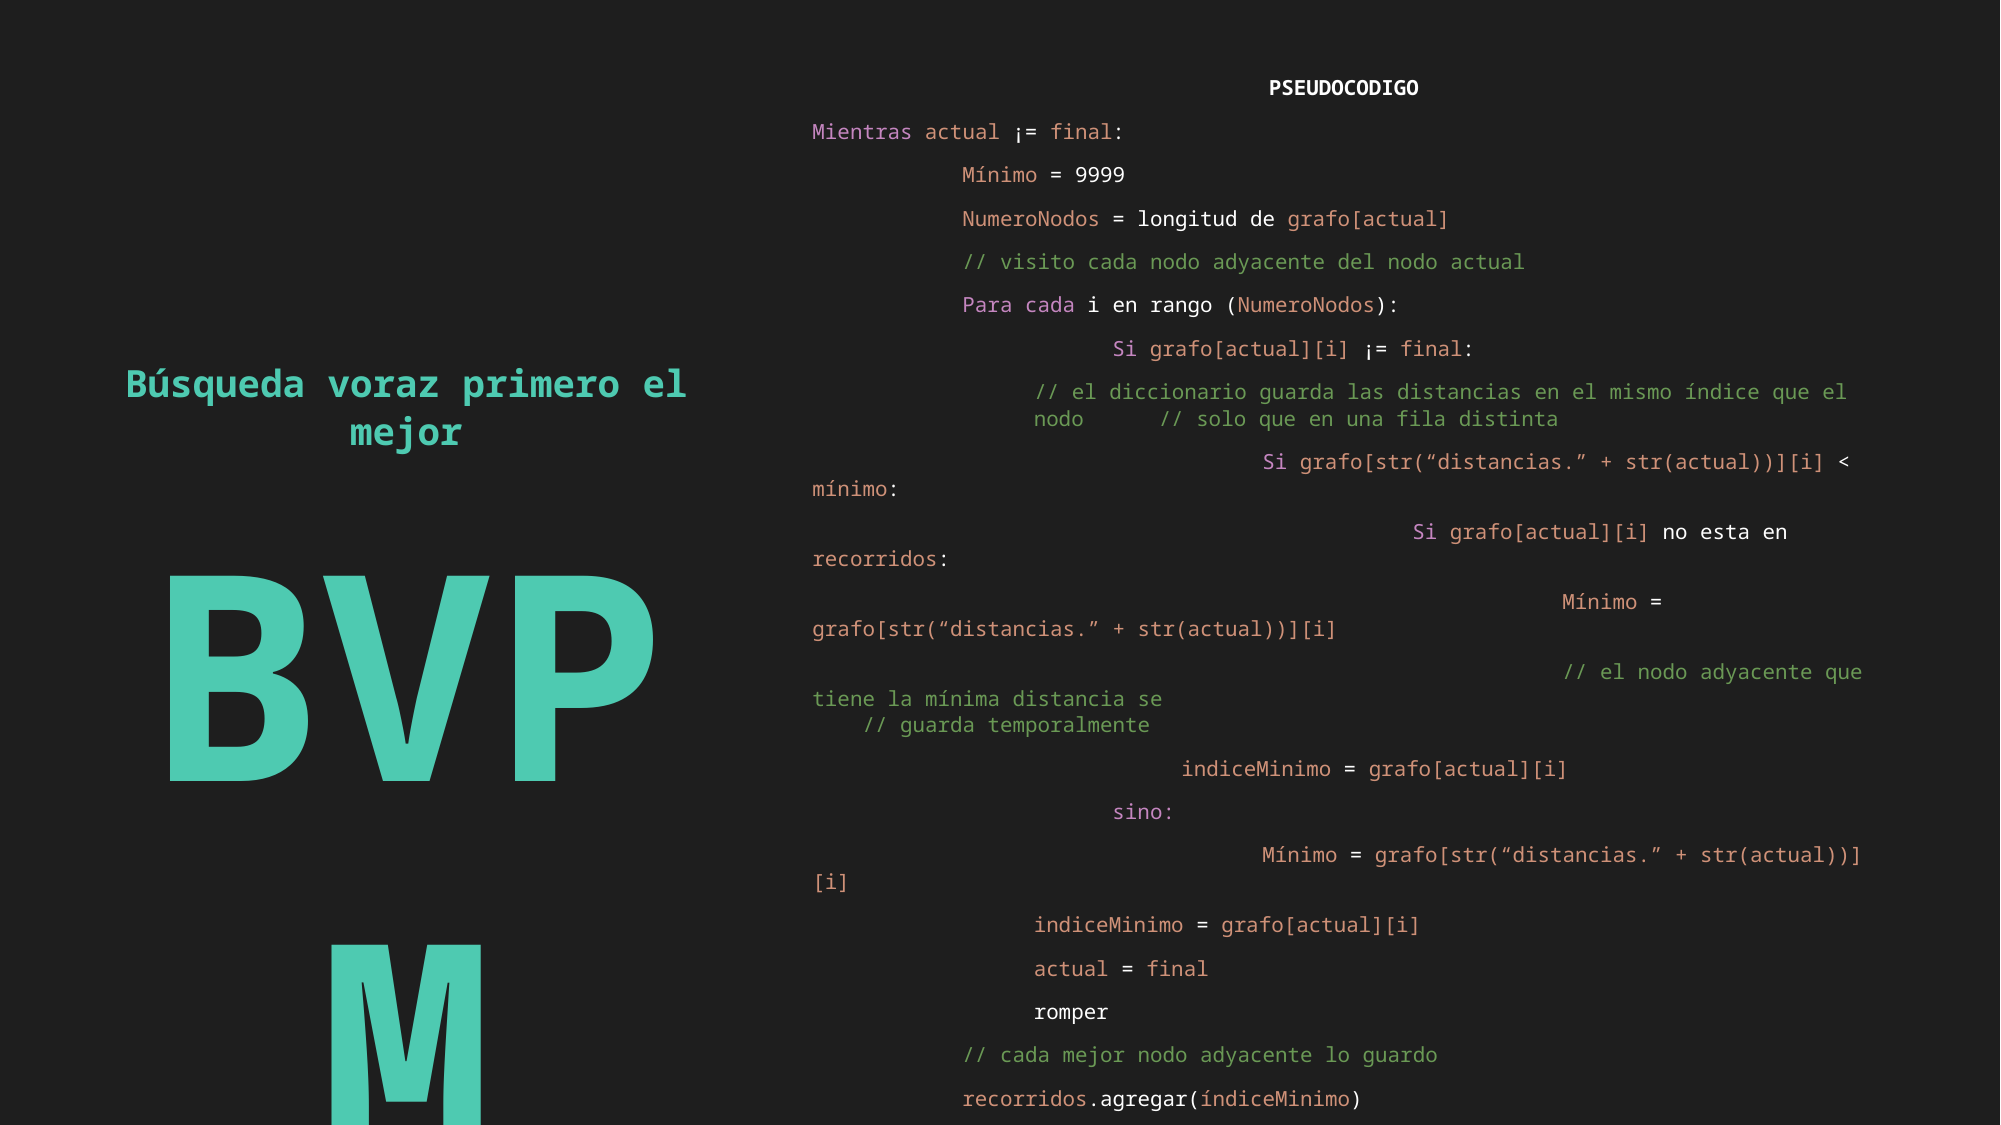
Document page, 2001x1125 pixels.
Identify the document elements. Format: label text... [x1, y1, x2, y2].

text_box Búsqueda voraz primero el mejor BVPM [74, 349, 739, 1125]
text_box PSEUDOCODIGO Mientras actual ¡= final: Mínimo = 9999 NumeroNodos = longitud de grafo[actual] // visito cada nodo adyacente del nodo actual Para cada i en rango (NumeroNodos): Si grafo[actual][i] ¡= final: // el diccionario guarda las distancias en el mismo índice que el nodo // solo que en una fila distinta Si grafo[str(“distancias.” + str(actual))][i] < mínimo: Si grafo[actual][i] no esta en recorridos: Mínimo = grafo[str(“distancias.” + str(actual))][i] // el nodo adyacente que tiene la mínima distancia se // guarda temporalmente indiceMinimo = grafo[actual][i] sino: Mínimo = grafo[str(“distancias.” + str(actual))][i] indiceMinimo = grafo[actual][i] actual = final romper // cada mejor nodo adyacente lo guardo recorridos.agregar(índiceMinimo) actual = índiceMinimo [797, 65, 1891, 1125]
